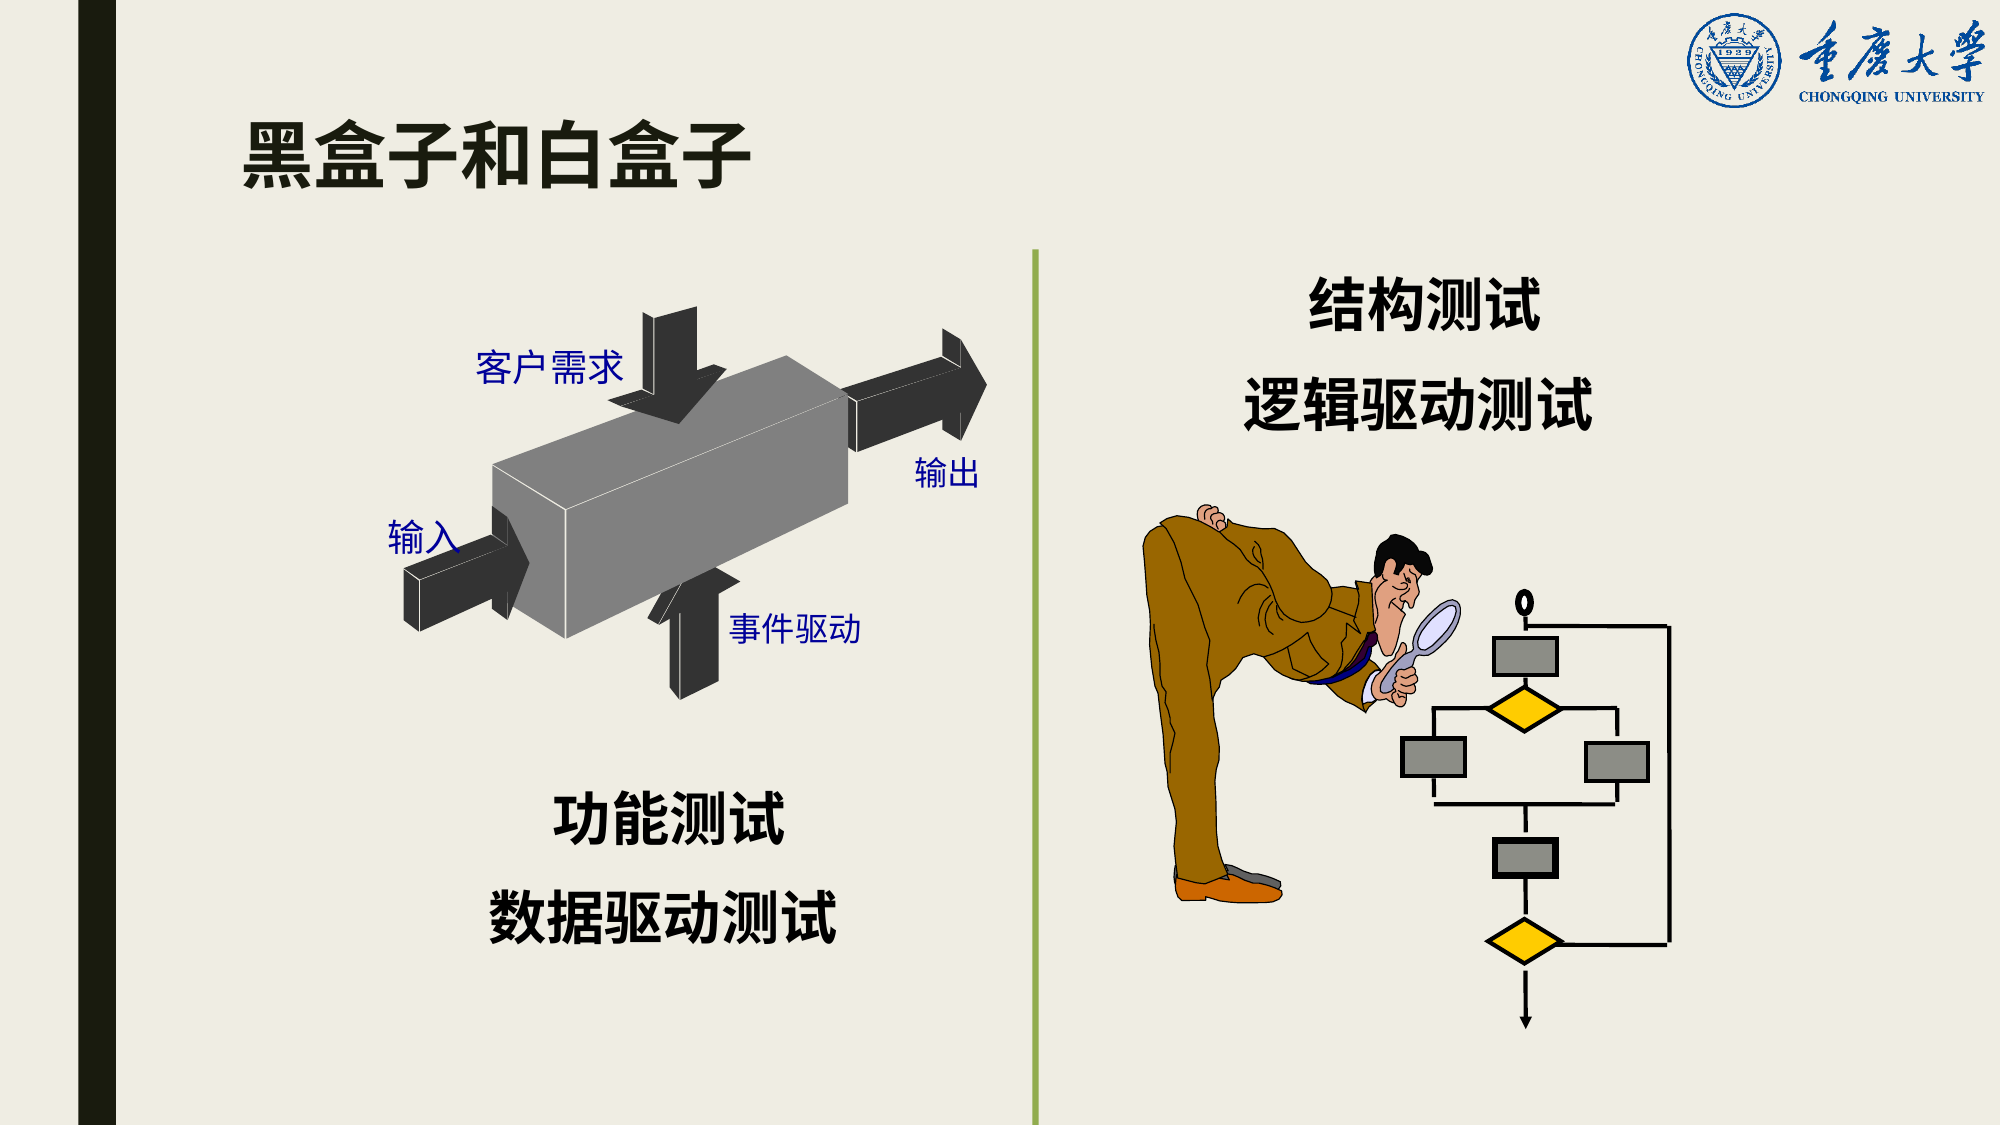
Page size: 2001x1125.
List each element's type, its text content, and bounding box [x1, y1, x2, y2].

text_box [350, 284, 1000, 706]
picture [1687, 13, 1985, 108]
text_box 结构测试 逻辑驱动测试 [1153, 261, 1698, 445]
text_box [1141, 503, 1670, 1030]
text_box 功能测试 数据驱动测试 [397, 774, 942, 959]
title 黑盒子和白盒子 [225, 112, 1800, 207]
